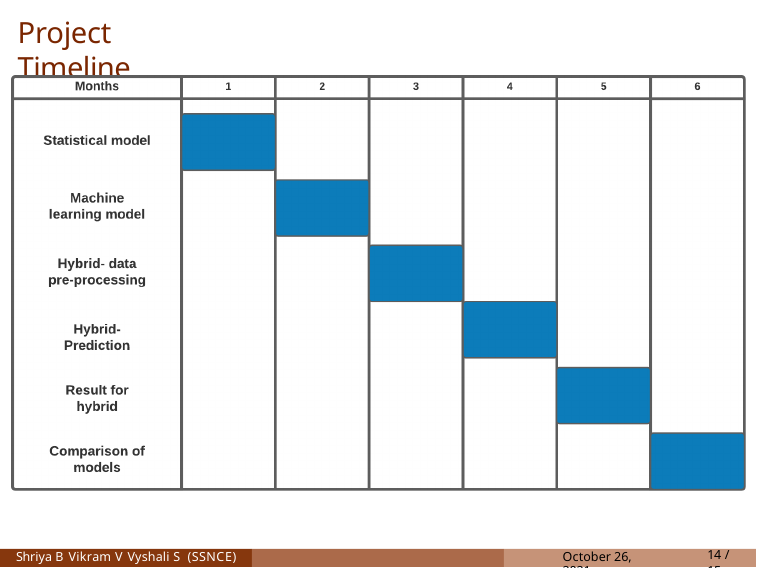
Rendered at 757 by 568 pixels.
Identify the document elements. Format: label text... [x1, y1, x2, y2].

text_box Project Timeline [15, 11, 222, 73]
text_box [0, 548, 757, 568]
picture [10, 74, 746, 492]
